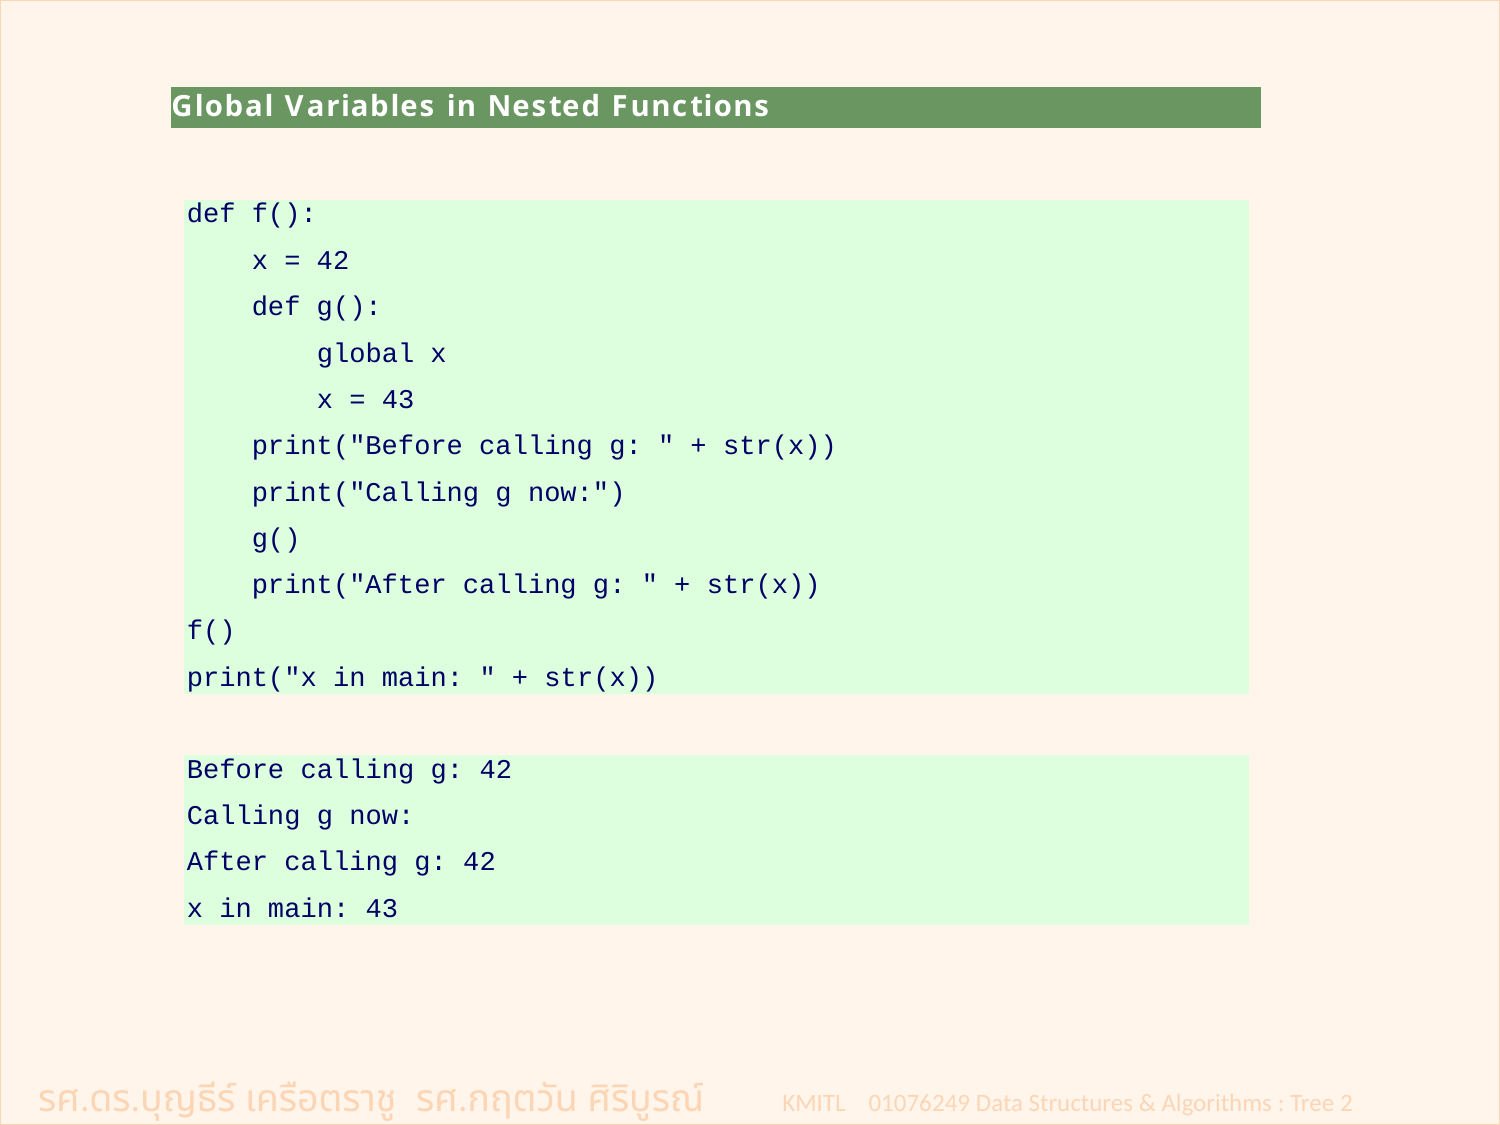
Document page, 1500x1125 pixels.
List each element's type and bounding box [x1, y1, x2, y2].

picture [170, 184, 1264, 710]
picture [170, 66, 1264, 129]
picture [170, 739, 1264, 941]
